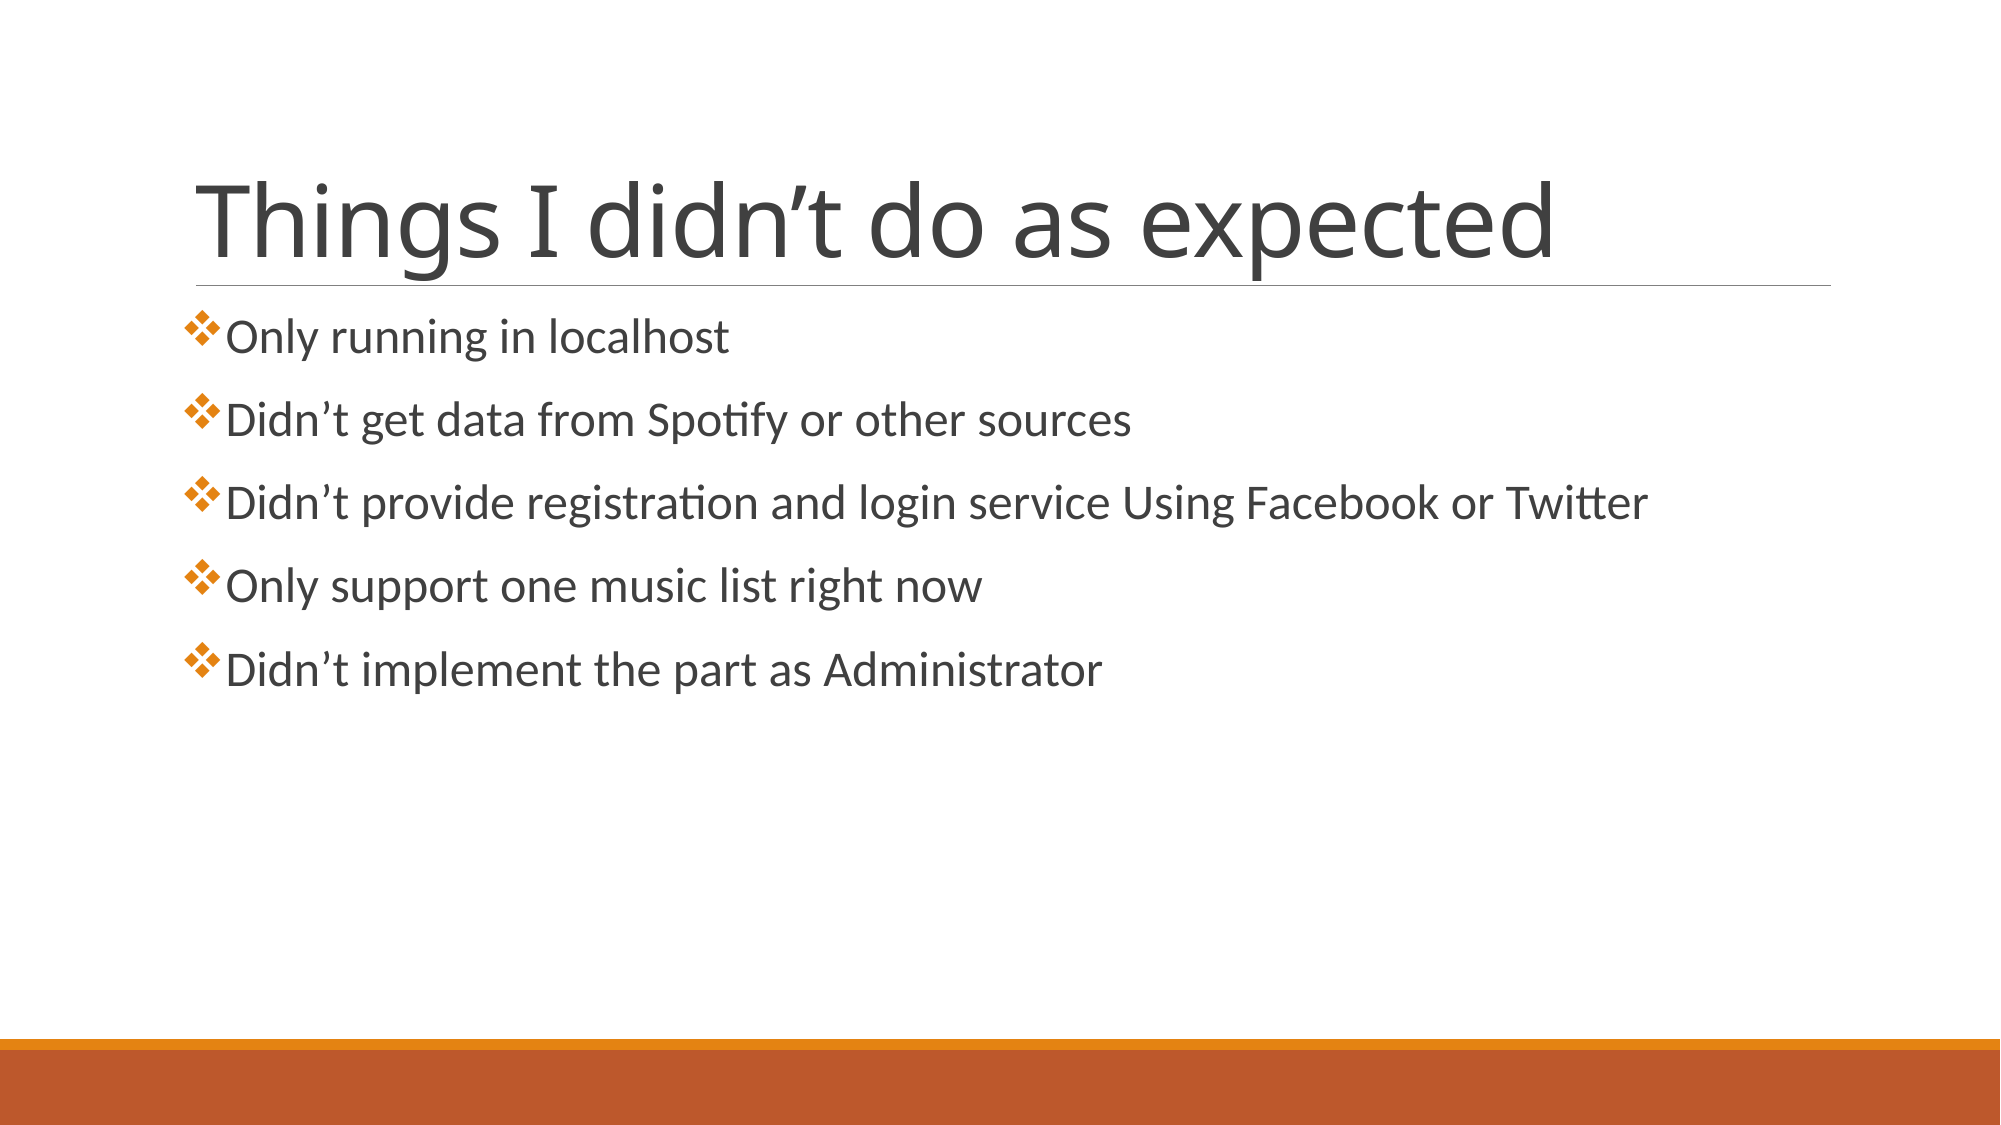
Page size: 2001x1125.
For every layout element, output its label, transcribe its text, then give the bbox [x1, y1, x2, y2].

list Only running in localhost Didn’t get data from Spotify or other sources Didn’t provide registration and login service Using Facebook or Twitter Only support one music list right now Didn’t implement the part as Administrator [180, 302, 1830, 963]
title Things I didn’t do as expected [180, 47, 1830, 285]
